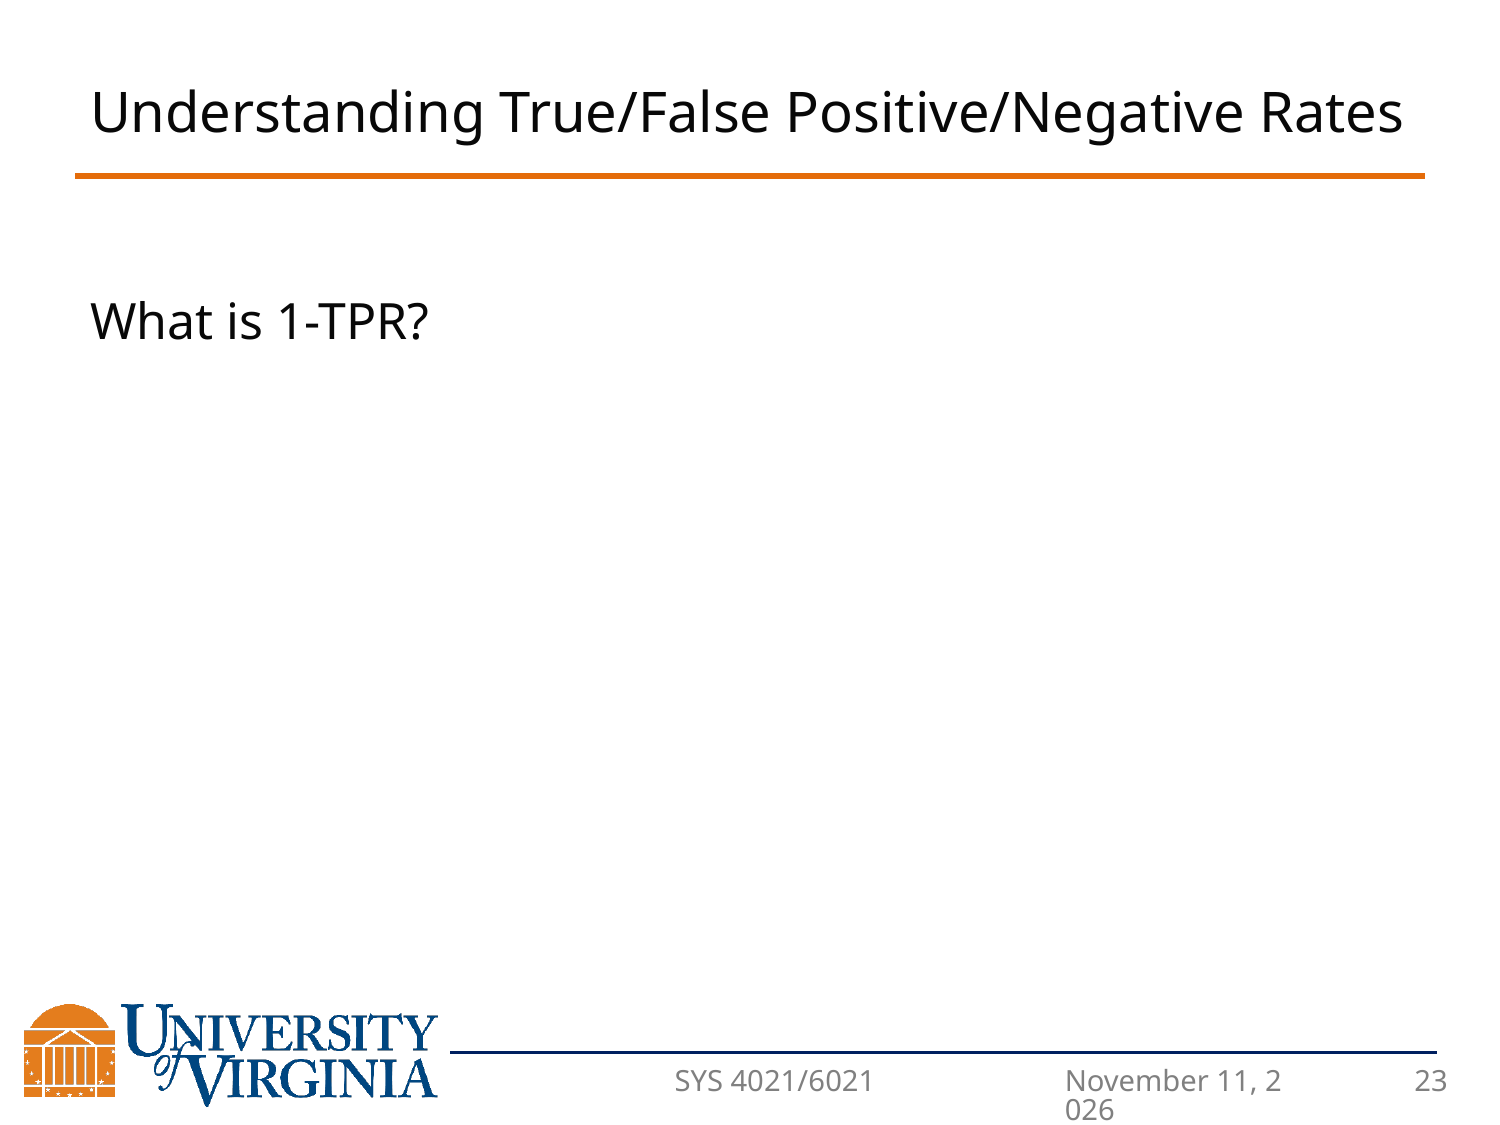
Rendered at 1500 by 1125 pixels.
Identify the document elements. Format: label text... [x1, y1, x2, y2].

title Understanding True/False Positive/Negative Rates [75, 45, 1425, 175]
picture [24, 1004, 438, 1109]
